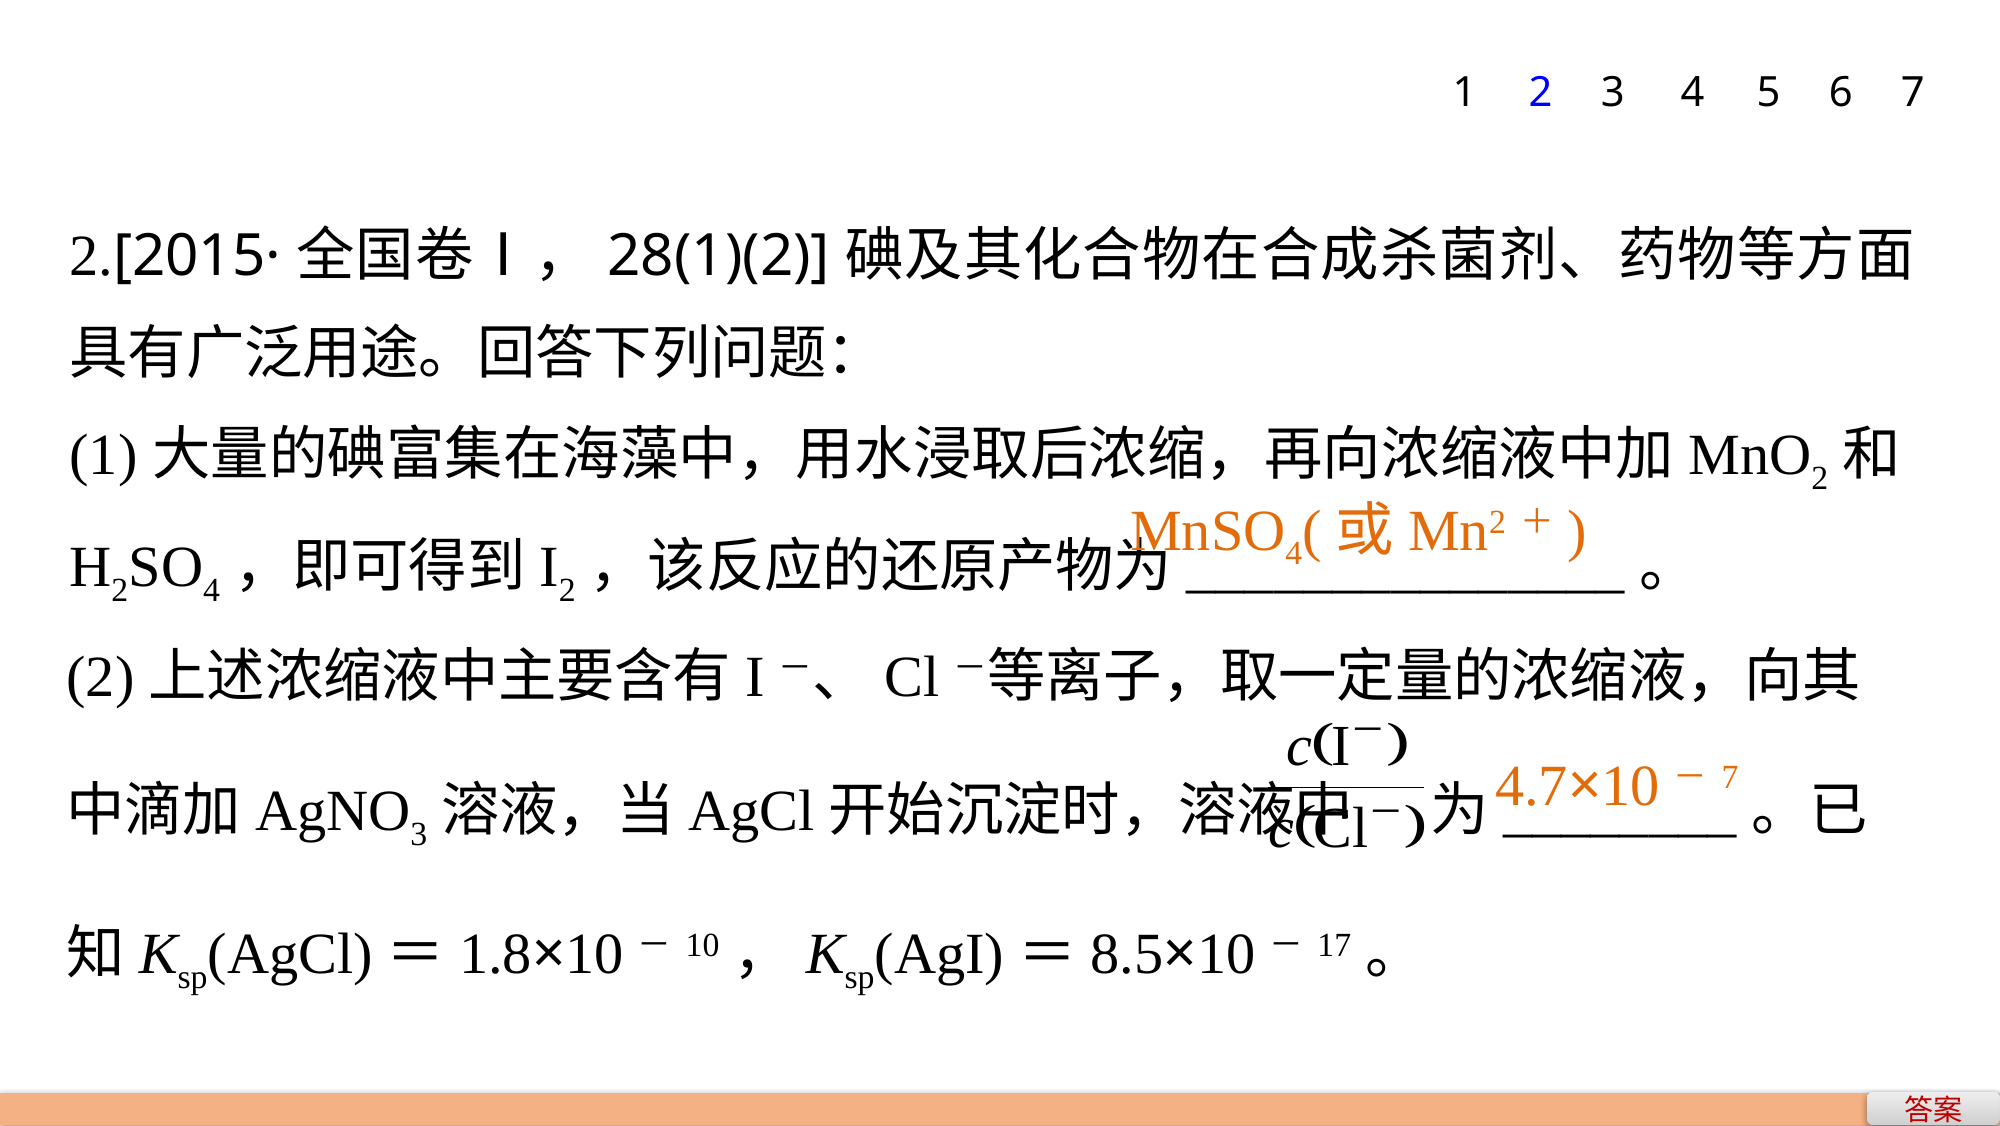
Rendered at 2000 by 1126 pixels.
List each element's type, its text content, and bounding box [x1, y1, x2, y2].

text_box 2 [1511, 42, 1573, 138]
text_box MnSO4(或Mn2＋) [1115, 484, 1603, 575]
text_box 3 [1587, 42, 1645, 138]
text_box 6 [1815, 42, 1873, 138]
text_box 答案 [1866, 1091, 2000, 1126]
text_box 7 [1887, 42, 1945, 138]
text_box 1 [1431, 42, 1497, 138]
text_box 5 [1739, 42, 1801, 138]
text_box 4 [1659, 42, 1725, 138]
text_box 2.[2015·全国卷Ⅰ，28(1)(2)]碘及其化合物在合成杀菌剂、药物等方面具有广泛用途。回答下列问题： (1)大量的碘富集在海藻中，用水浸取后浓缩，再向浓缩液中加MnO2和H2SO4，即可得到I2，该反应的还原产物为_______________。 [54, 181, 1930, 616]
text_box [0, 1092, 1866, 1126]
text_box 4.7×10－7 [1480, 739, 1754, 825]
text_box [1267, 705, 1475, 942]
text_box (2)上述浓缩液中主要含有I－、Cl－等离子，取一定量的浓缩液，向其中滴加AgNO3溶液，当AgCl开始沉淀时，溶液中 为________。已知Ksp(AgCl)＝1.8×10－10，Ksp(AgI)＝8.5×10－17。 [51, 575, 1927, 1003]
